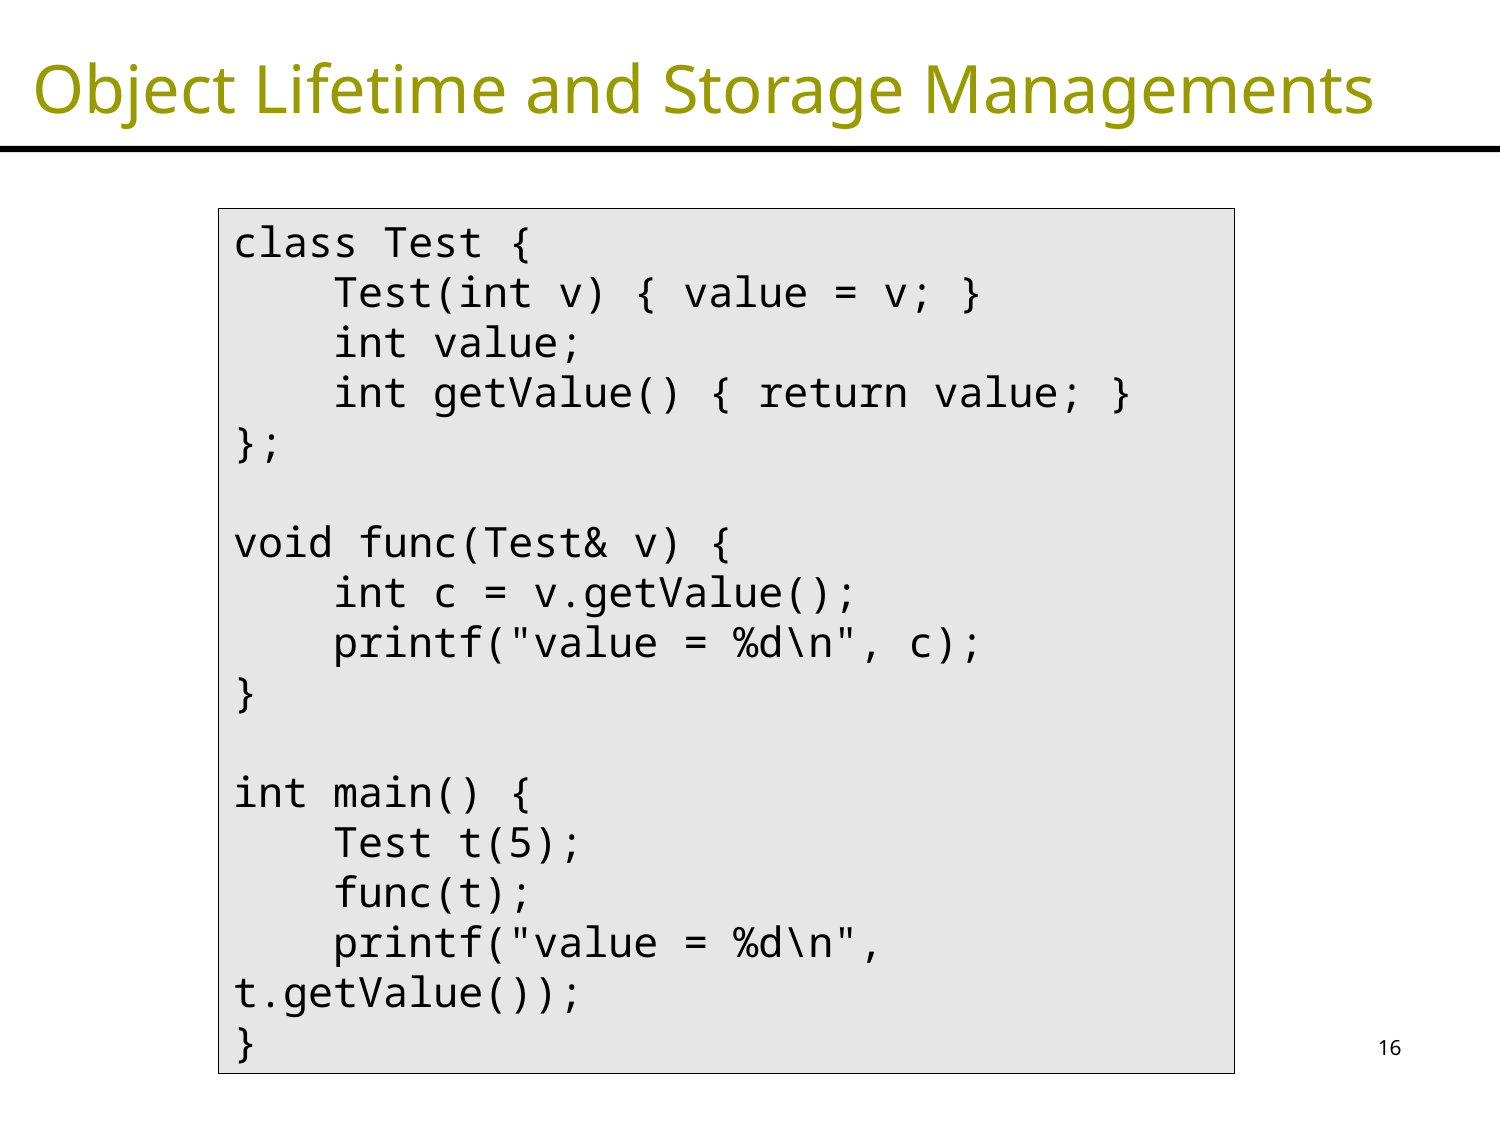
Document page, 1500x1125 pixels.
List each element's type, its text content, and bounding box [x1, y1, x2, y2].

text_box class Test { Test(int v) { value = v; } int value; int getValue() { return value; } }; void func(Test& v) { int c = v.getValue(); printf("value = %d\n", c); } int main() { Test t(5); func(t); printf("value = %d\n", t.getValue()); } [218, 208, 1235, 1074]
slide_number 16 [1066, 1026, 1417, 1102]
title Object Lifetime and Storage Managements [17, 7, 1483, 135]
